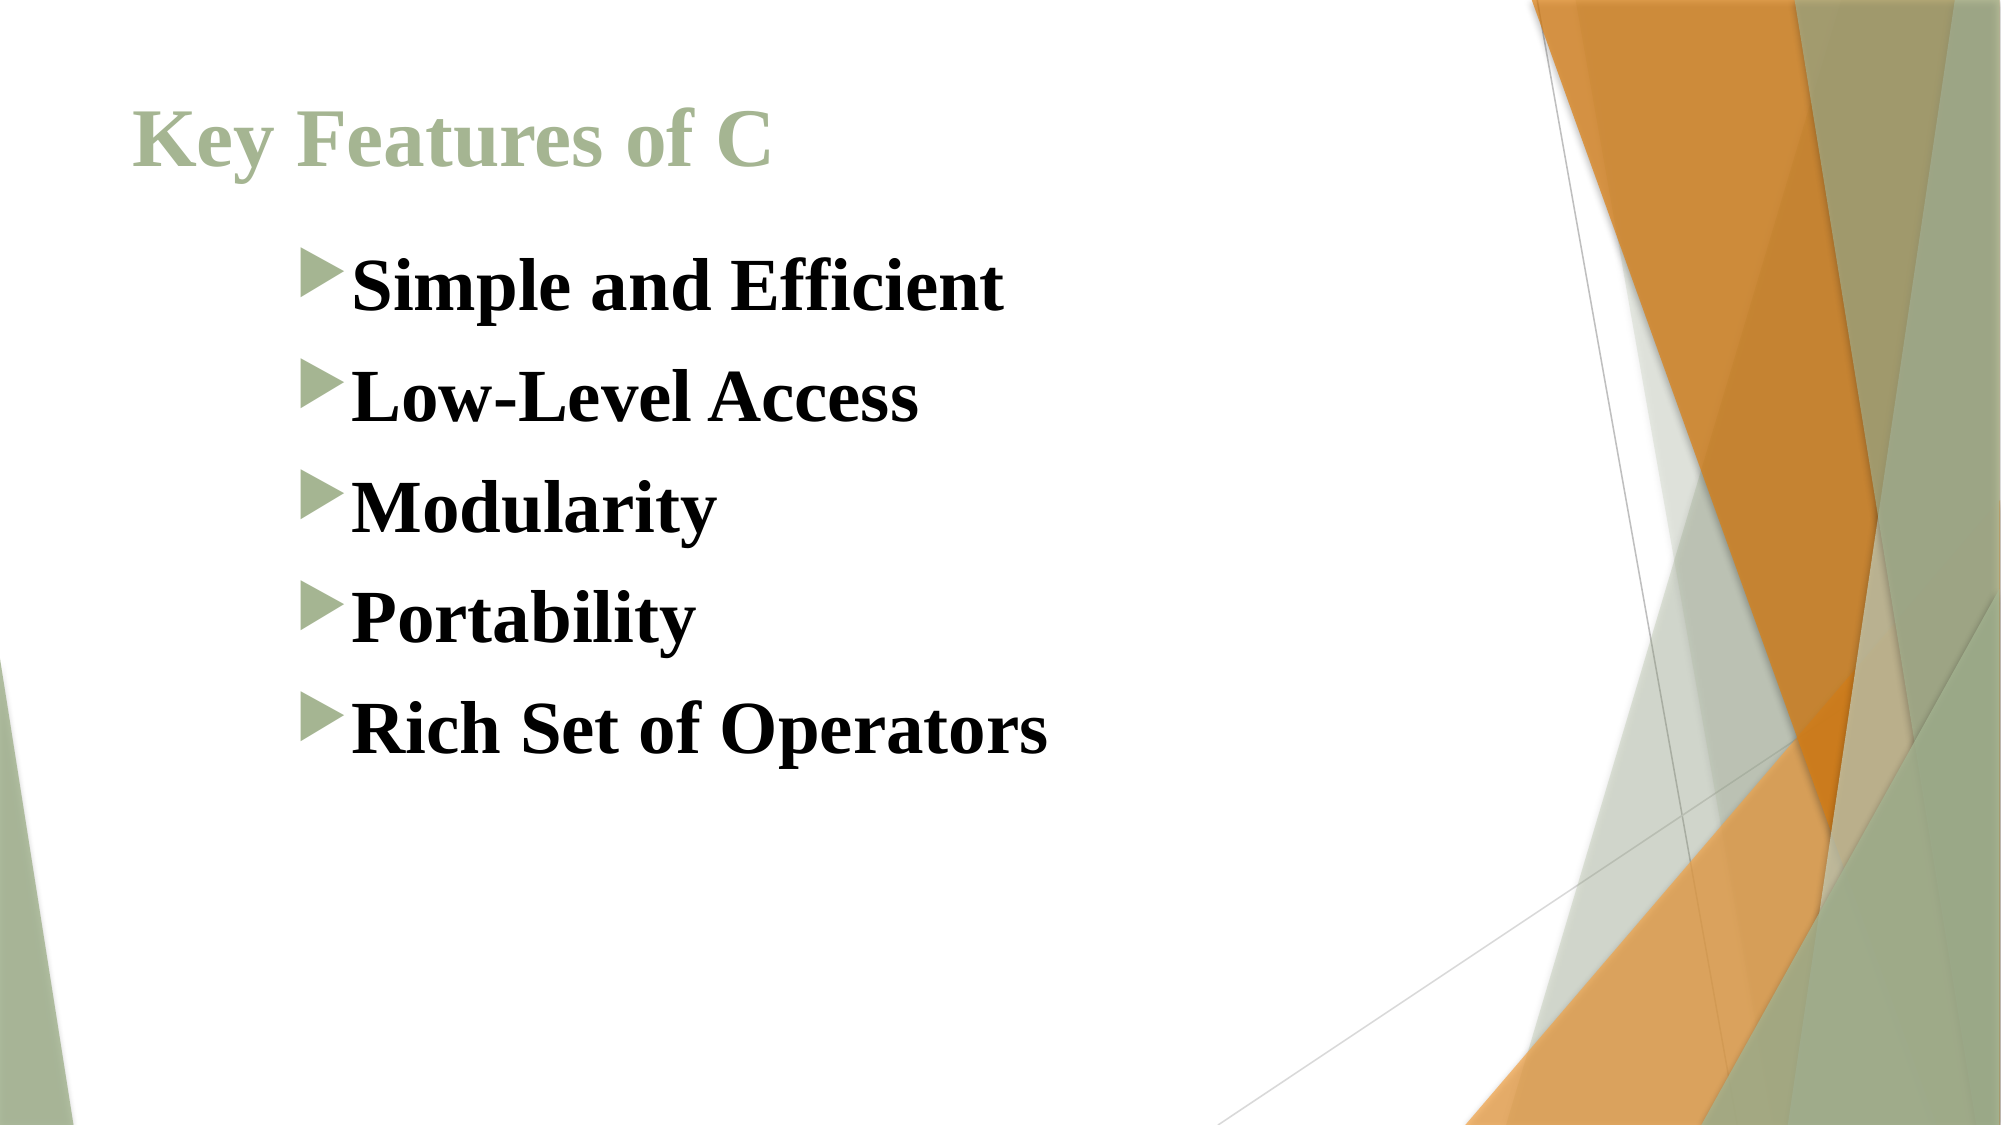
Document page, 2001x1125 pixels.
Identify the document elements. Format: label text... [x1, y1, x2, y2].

title Key Features of C [116, 75, 1528, 243]
list Simple and Efficient Low-Level Access Modularity Portability Rich Set of Operators [280, 227, 1691, 1039]
